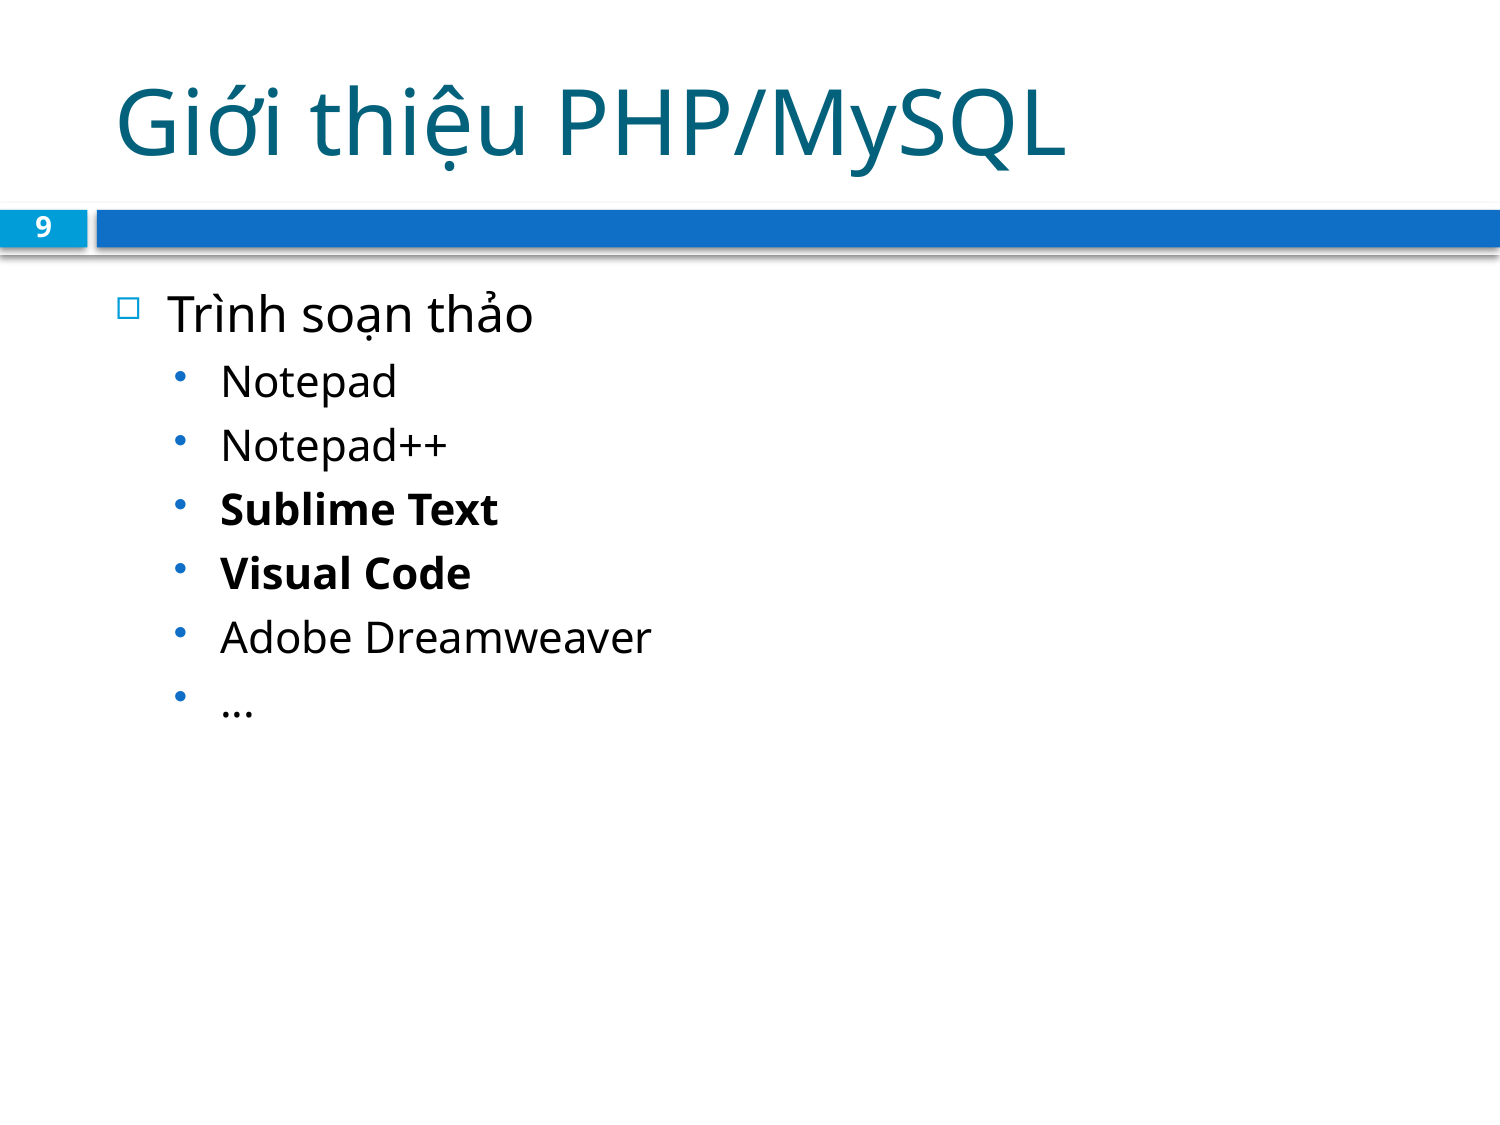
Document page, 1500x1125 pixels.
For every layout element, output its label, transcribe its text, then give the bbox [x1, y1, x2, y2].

title Giới thiệu PHP/MySQL [99, 37, 1438, 201]
slide_number 9 [0, 208, 88, 249]
text_box Trình soạn thảo Notepad Notepad++ Sublime Text Visual Code Adobe Dreamweaver ... [100, 274, 1438, 1088]
